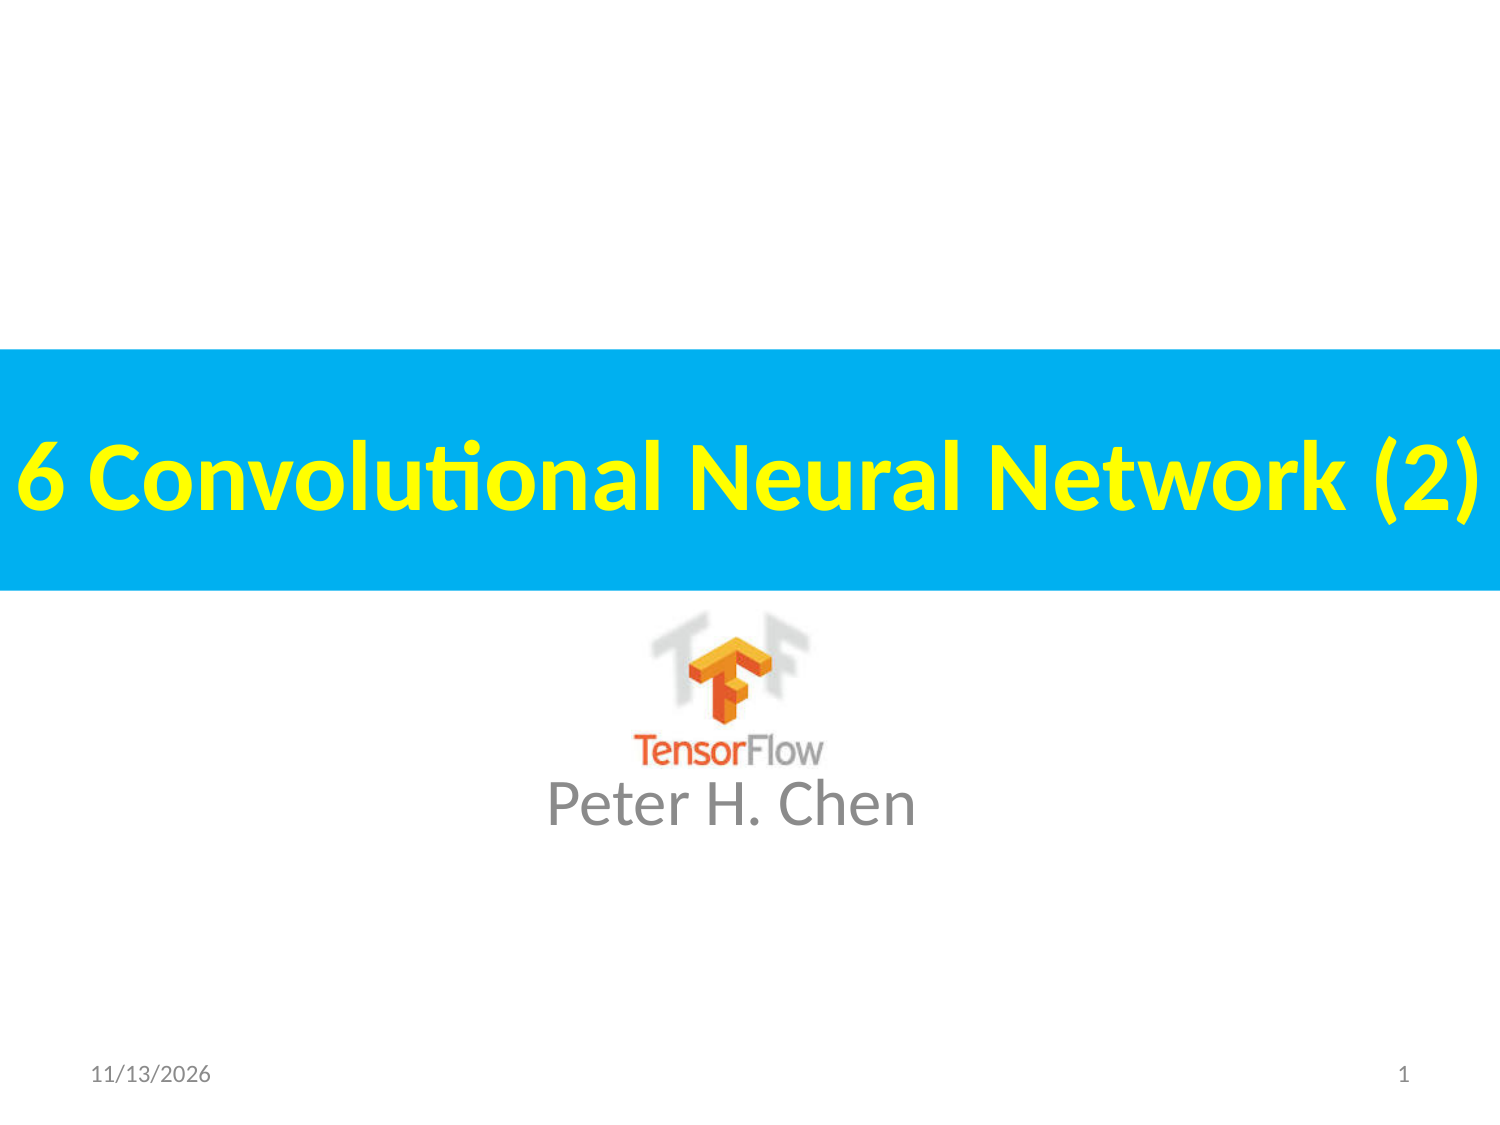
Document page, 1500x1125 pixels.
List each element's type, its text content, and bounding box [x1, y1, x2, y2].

slide_number 1 [1074, 1042, 1425, 1103]
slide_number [75, 1042, 425, 1103]
picture [631, 609, 830, 773]
title 6 Convolutional Neural Network (2) [0, 349, 1500, 591]
subtitle Peter H. Chen [206, 751, 1257, 866]
